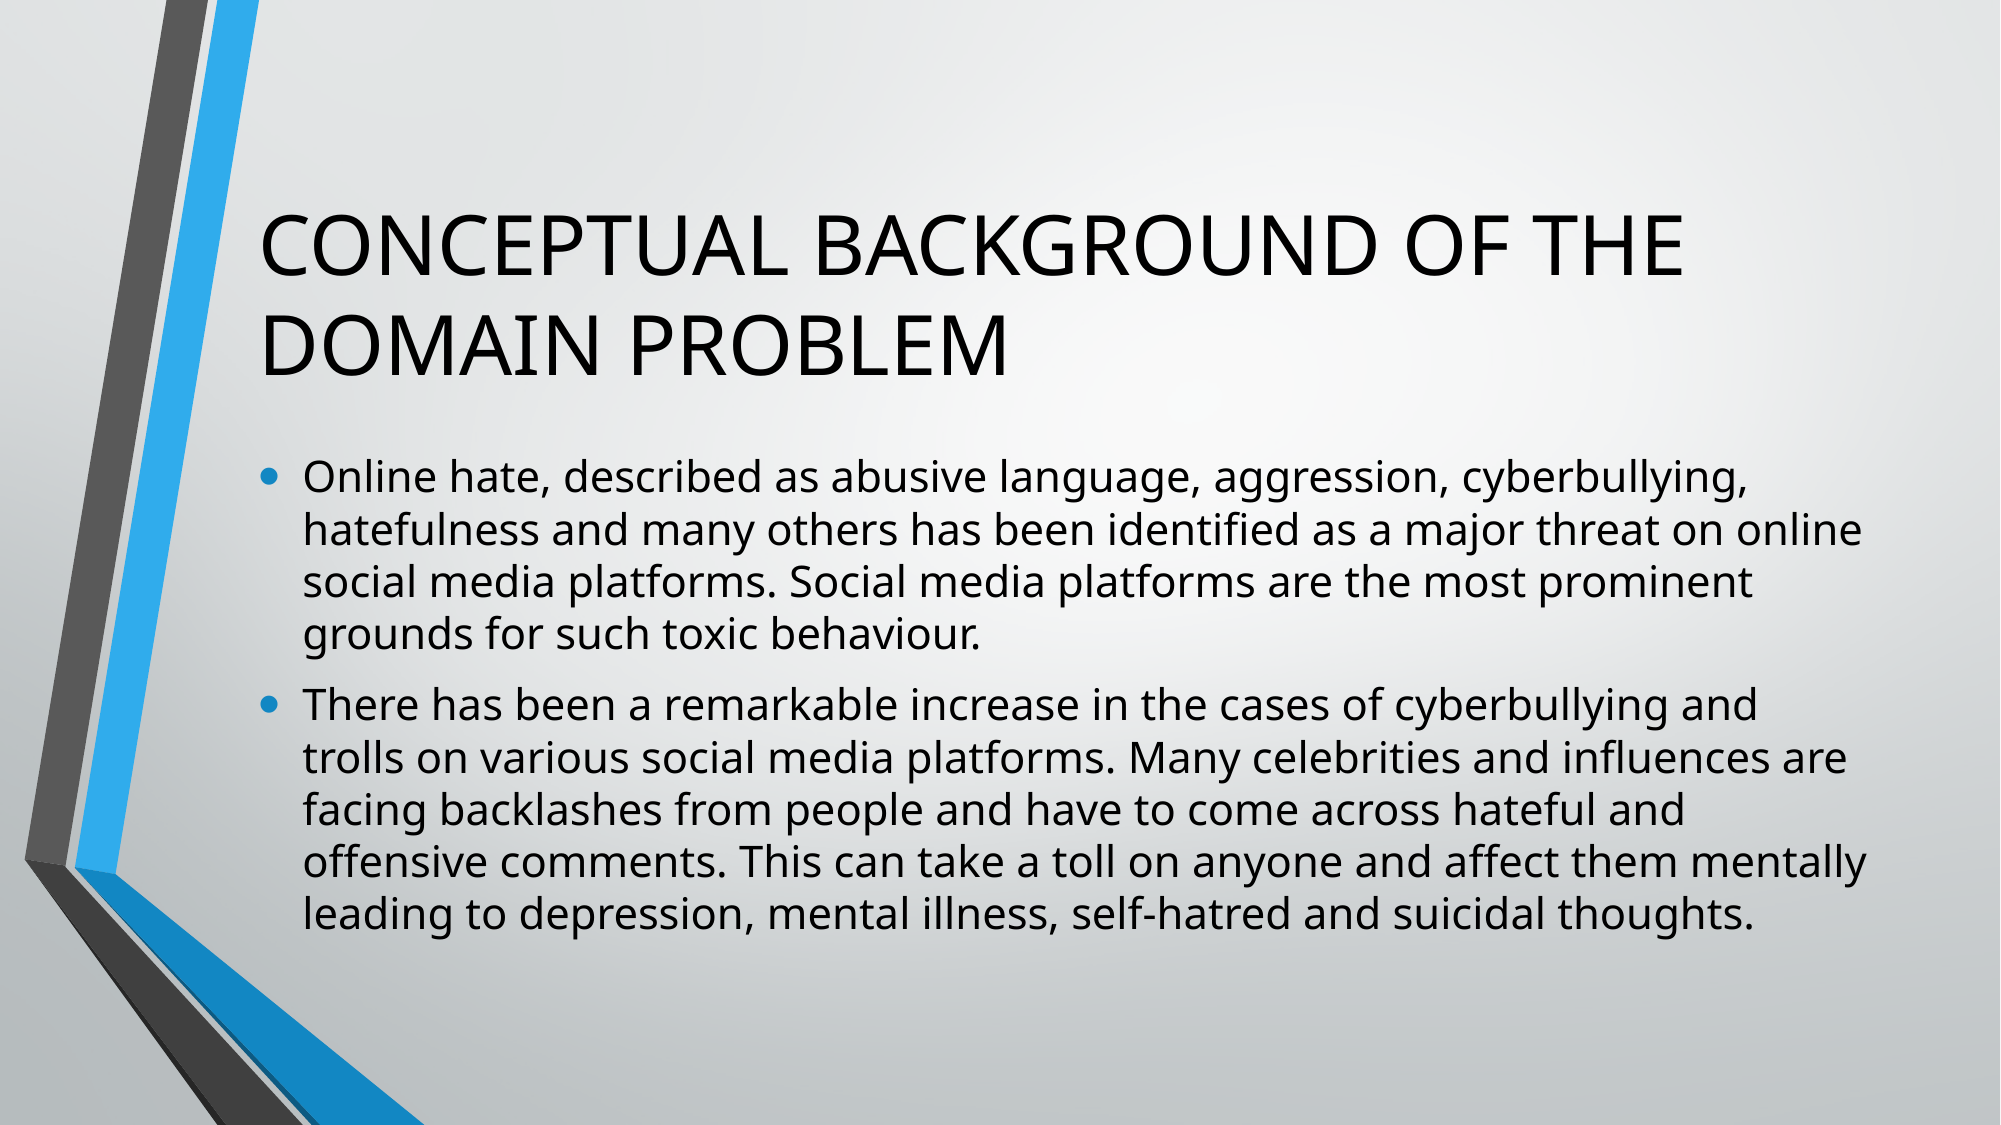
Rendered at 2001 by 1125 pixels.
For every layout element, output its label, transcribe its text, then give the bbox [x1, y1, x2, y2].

title CONCEPTUAL BACKGROUND OF THE DOMAIN PROBLEM [243, 112, 1887, 400]
list Online hate, described as abusive language, aggression, cyberbullying, hatefulness and many others has been identified as a major threat on online social media platforms. Social media platforms are the most prominent grounds for such toxic behaviour. There has been a remarkable increase in the cases of cyberbullying and trolls on various social media platforms. Many celebrities and influences are facing backlashes from people and have to come across hateful and offensive comments. This can take a toll on anyone and affect them mentally leading to depression, mental illness, self-hatred and suicidal thoughts. [243, 437, 1887, 950]
